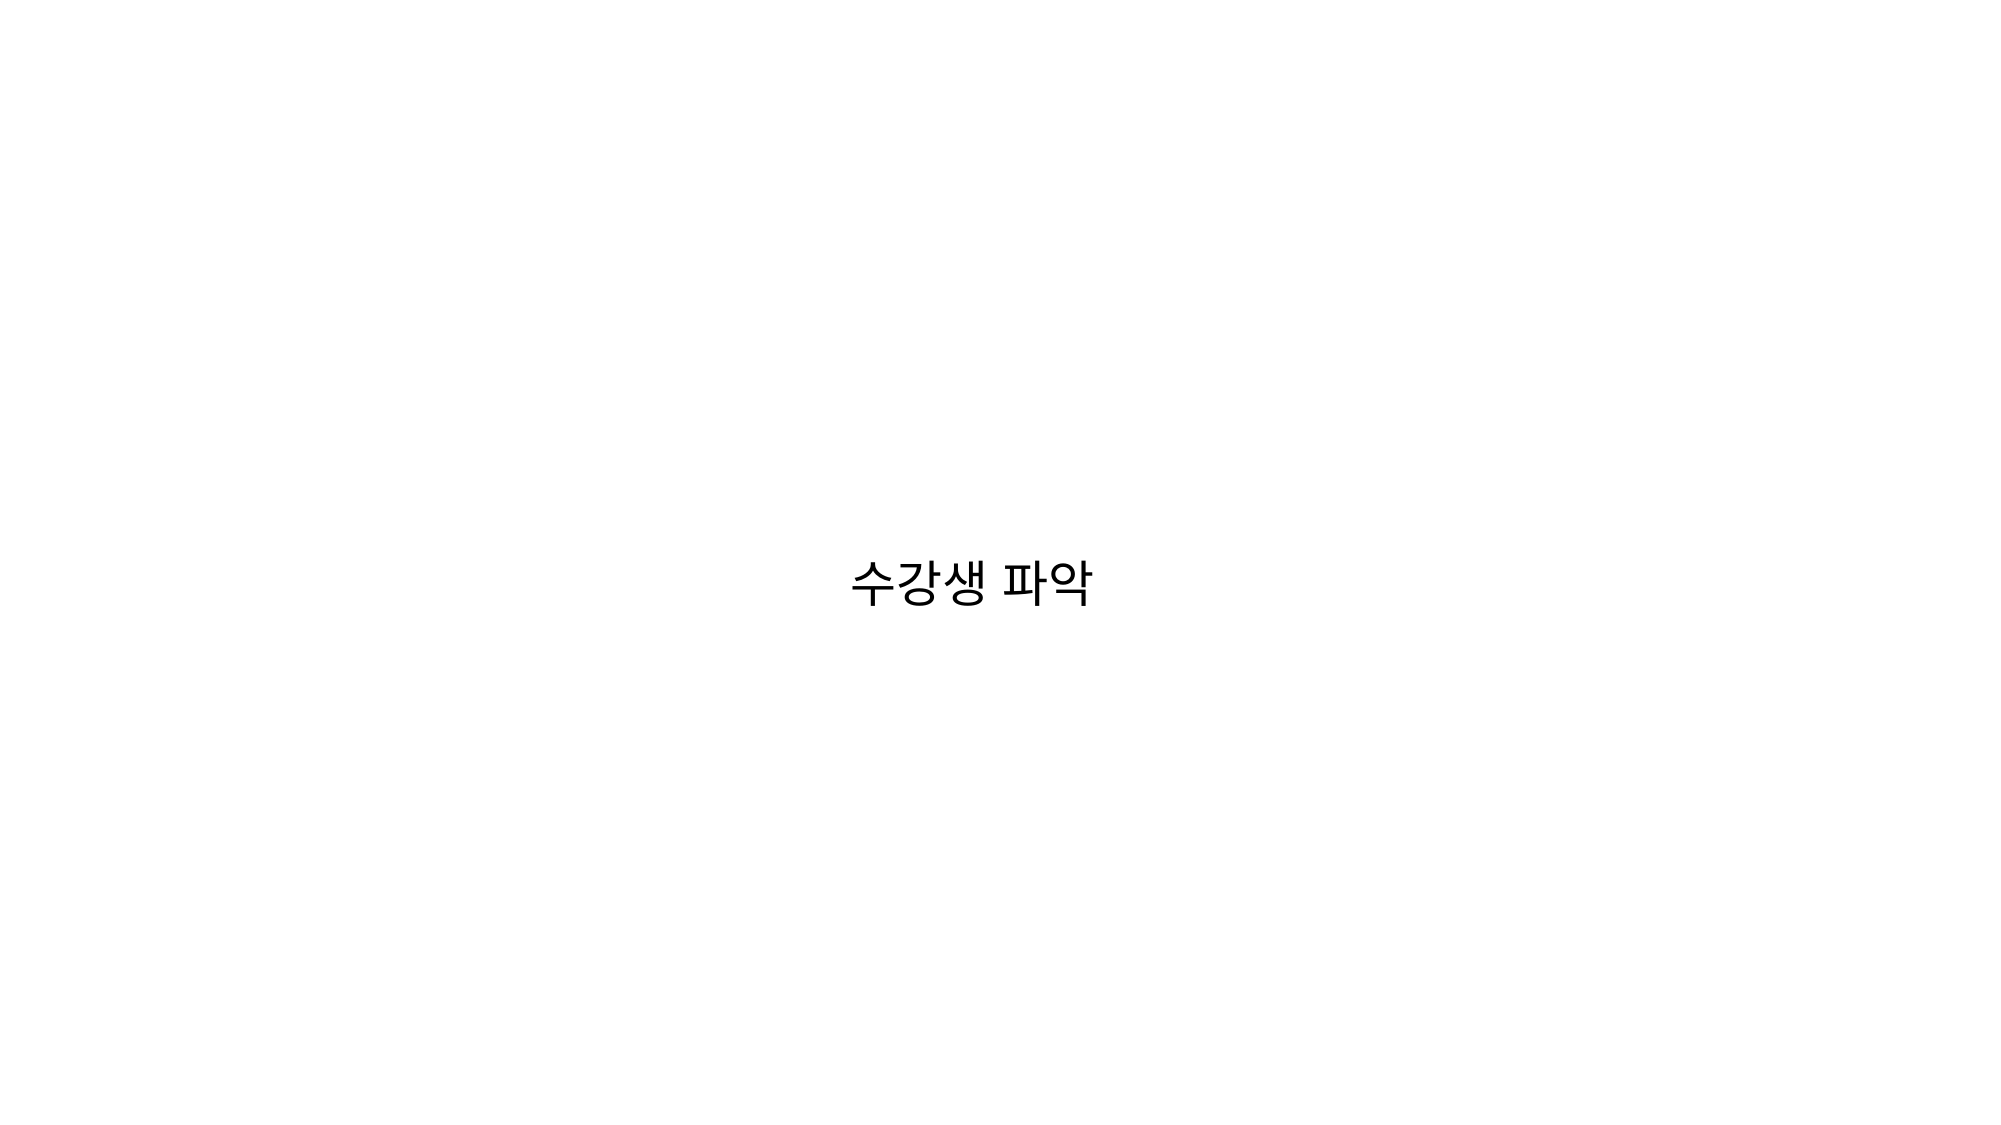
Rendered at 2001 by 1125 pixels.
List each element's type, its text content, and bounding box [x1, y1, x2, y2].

text_box 수강생 파악 [835, 545, 1110, 620]
